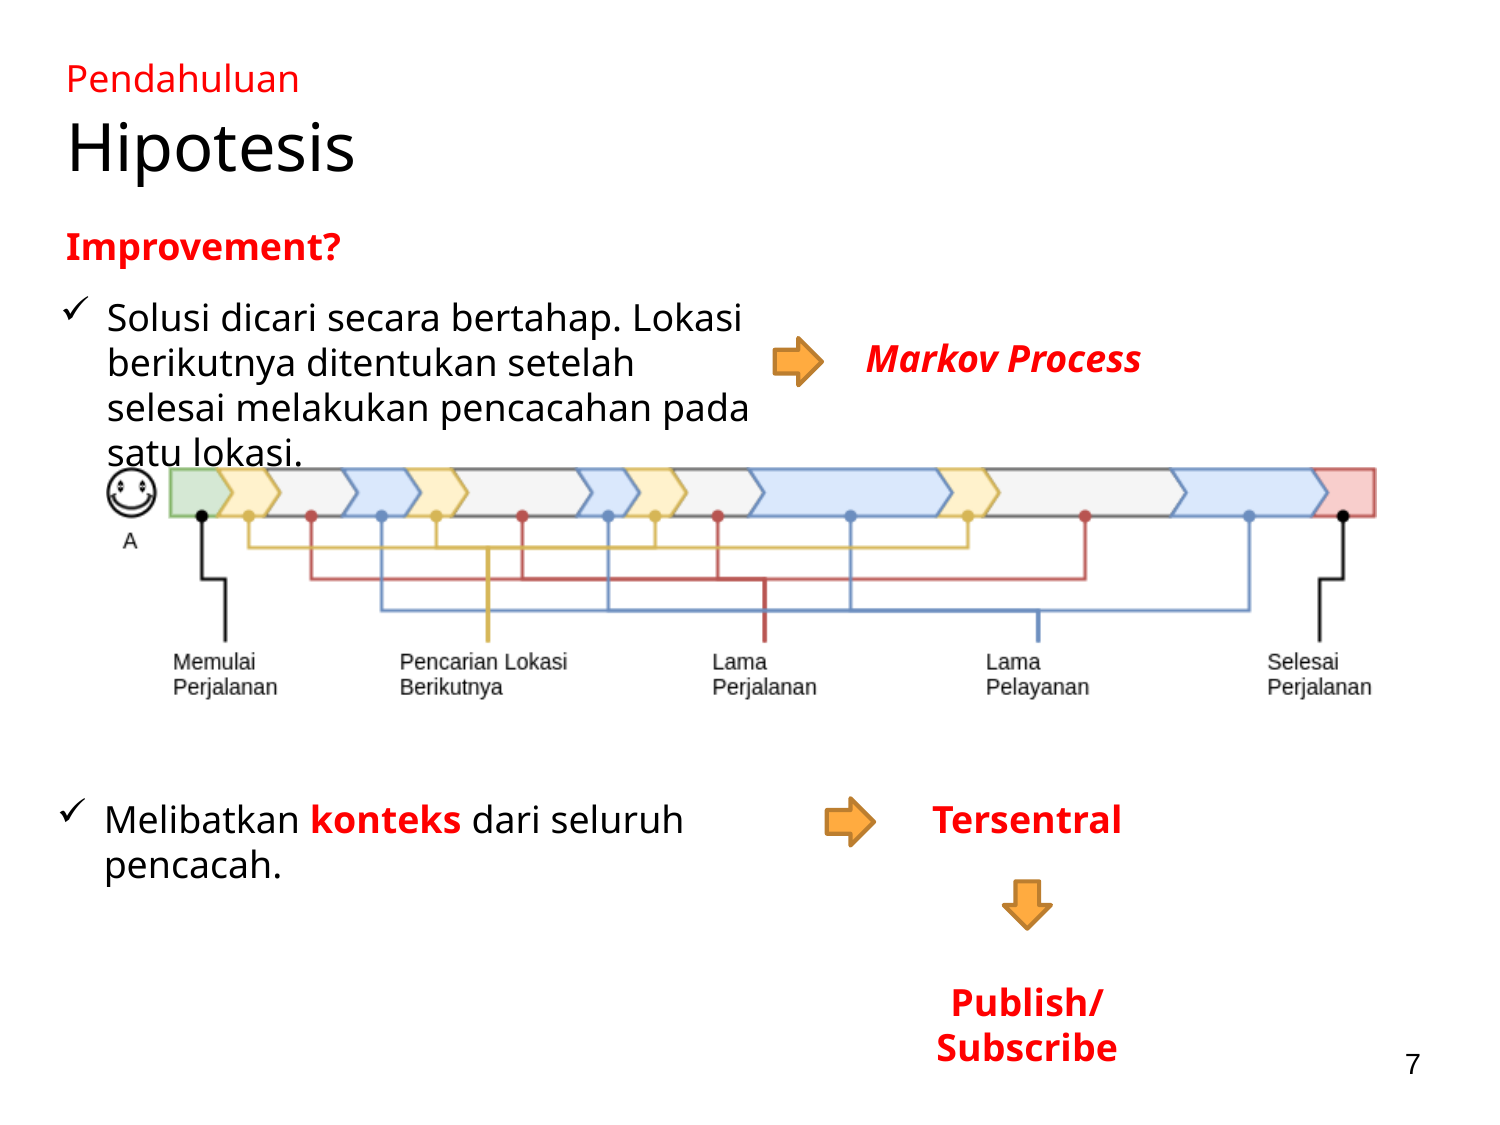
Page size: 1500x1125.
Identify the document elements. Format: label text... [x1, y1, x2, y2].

text_box Melibatkan konteks dari seluruh pencacah. [41, 780, 796, 852]
text_box Pendahuluan [50, 39, 655, 114]
text_box [1001, 879, 1053, 931]
text_box Hipotesis [51, 89, 1444, 209]
text_box Tersentral [916, 780, 1139, 864]
text_box [772, 336, 825, 388]
text_box Solusi dicari secara bertahap. Lokasi berikutnya ditentukan setelah selesai melakukan pencacahan pada satu lokasi. [44, 278, 780, 445]
slide_number 7 [1389, 1019, 1480, 1106]
text_box [824, 796, 877, 848]
picture [105, 467, 1377, 706]
text_box Improvement? [51, 208, 916, 279]
text_box Publish/Subscribe [873, 964, 1181, 1047]
text_box Markov Process [850, 320, 1224, 403]
